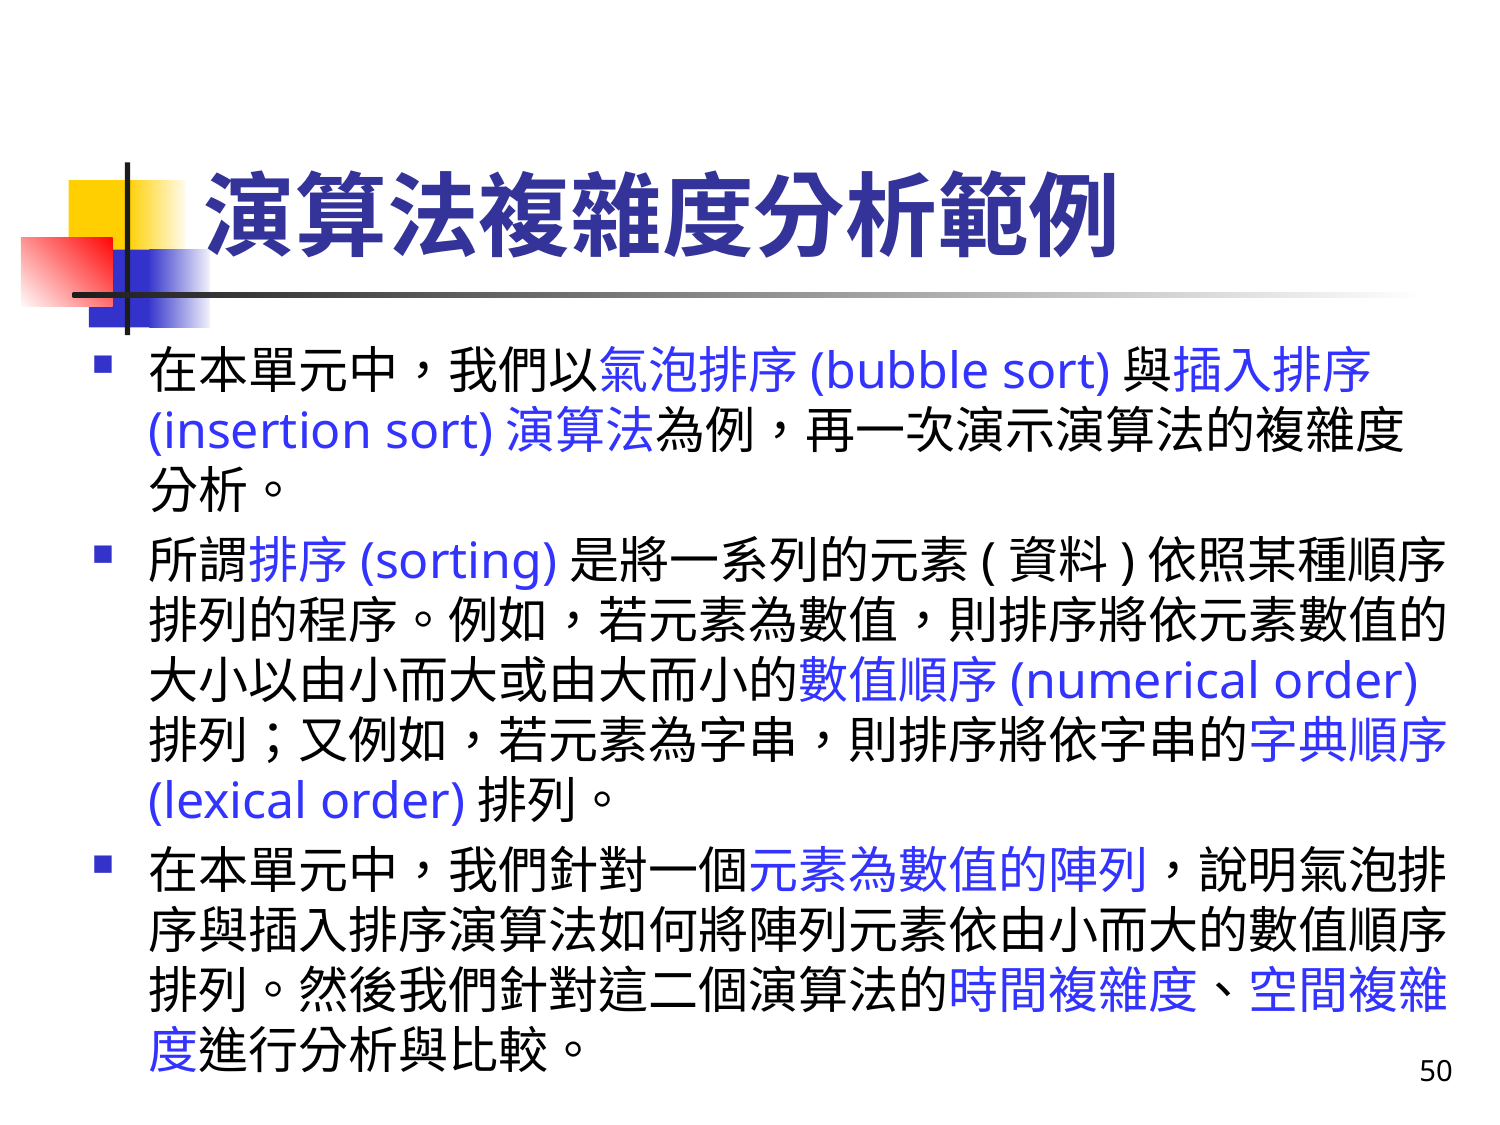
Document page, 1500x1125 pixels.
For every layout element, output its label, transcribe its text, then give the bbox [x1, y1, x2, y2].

slide_number 50 [1154, 1023, 1468, 1100]
title 演算法複雜度分析範例 [188, 35, 1468, 275]
list 在本單元中，我們以氣泡排序(bubble sort)與插入排序(insertion sort)演算法為例，再一次演示演算法的複雜度分析。 所謂排序(sorting)是將一系列的元素(資料)依照某種順序排列的程序。例如，若元素為數值，則排序將依元素數值的大小以由小而大或由大而小的數值順序(numerical order)排列；又例如，若元素為字串，則排序將依字串的字典順序(lexical order)排列。 在本單元中，我們針對一個元素為數值的陣列，說明氣泡排序與插入排序演算法如何將陣列元素依由小而大的數值順序排列。然後我們針對這二個演算法的時間複雜度、空間複雜度進行分析與比較。 [76, 331, 1469, 1006]
